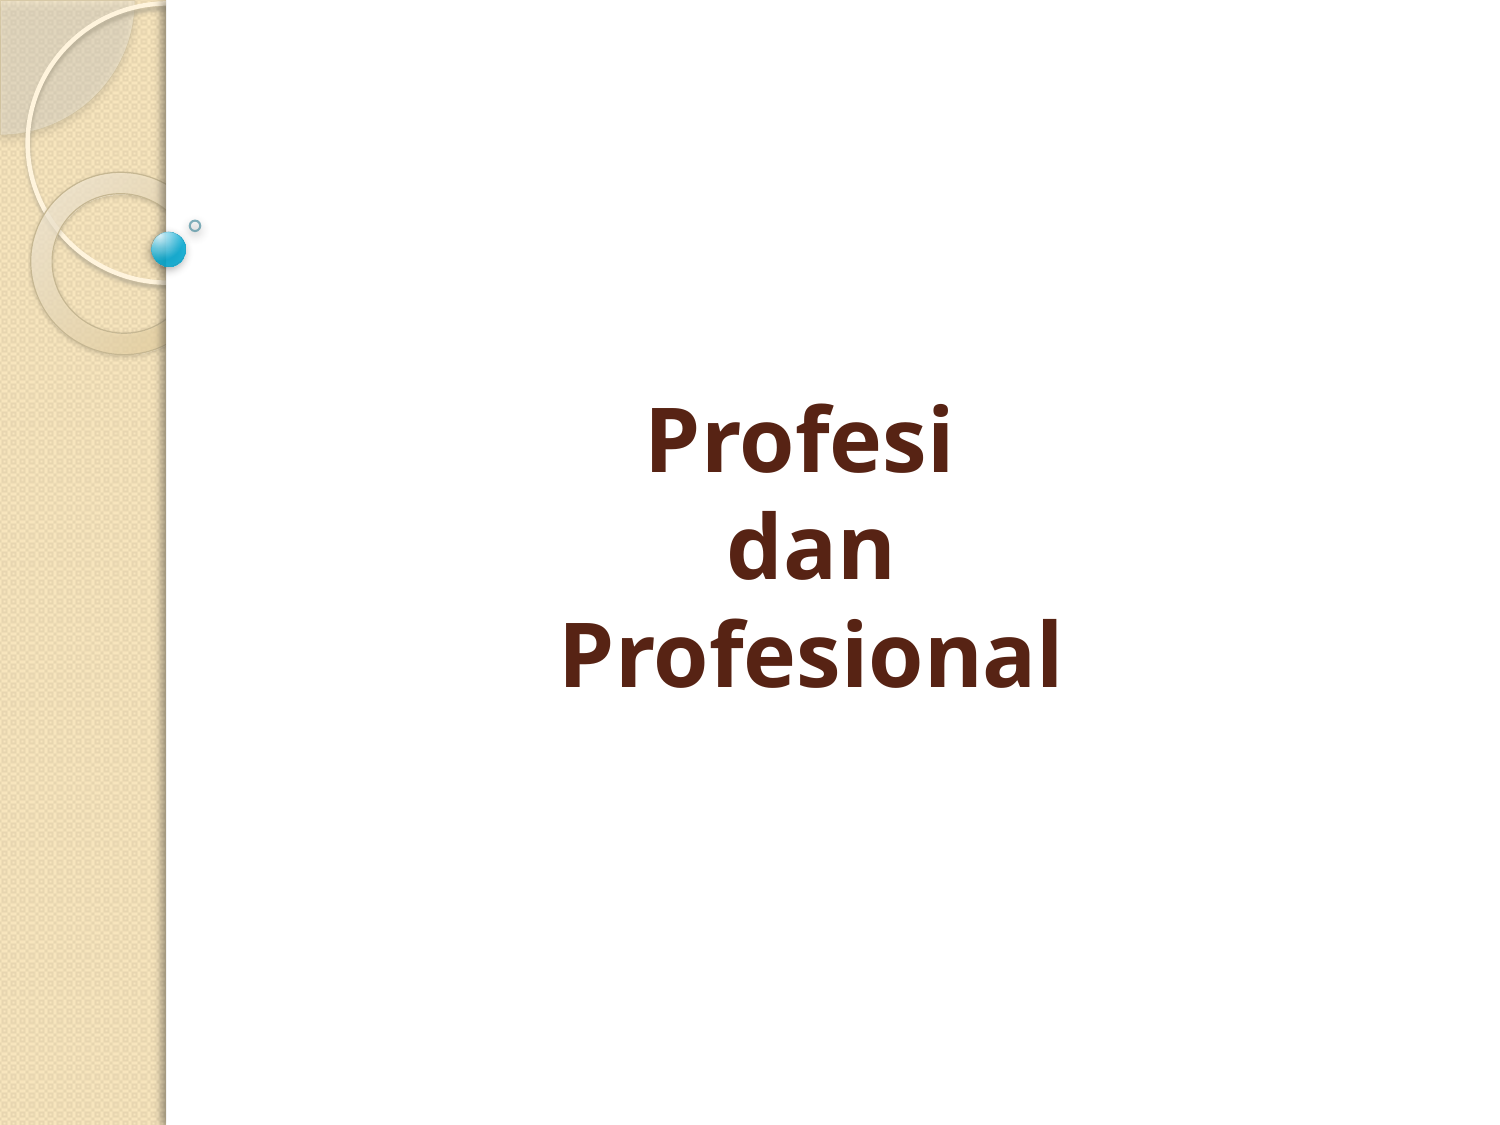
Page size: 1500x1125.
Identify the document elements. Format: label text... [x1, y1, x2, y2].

title Profesi dan Profesional [222, 324, 1400, 713]
